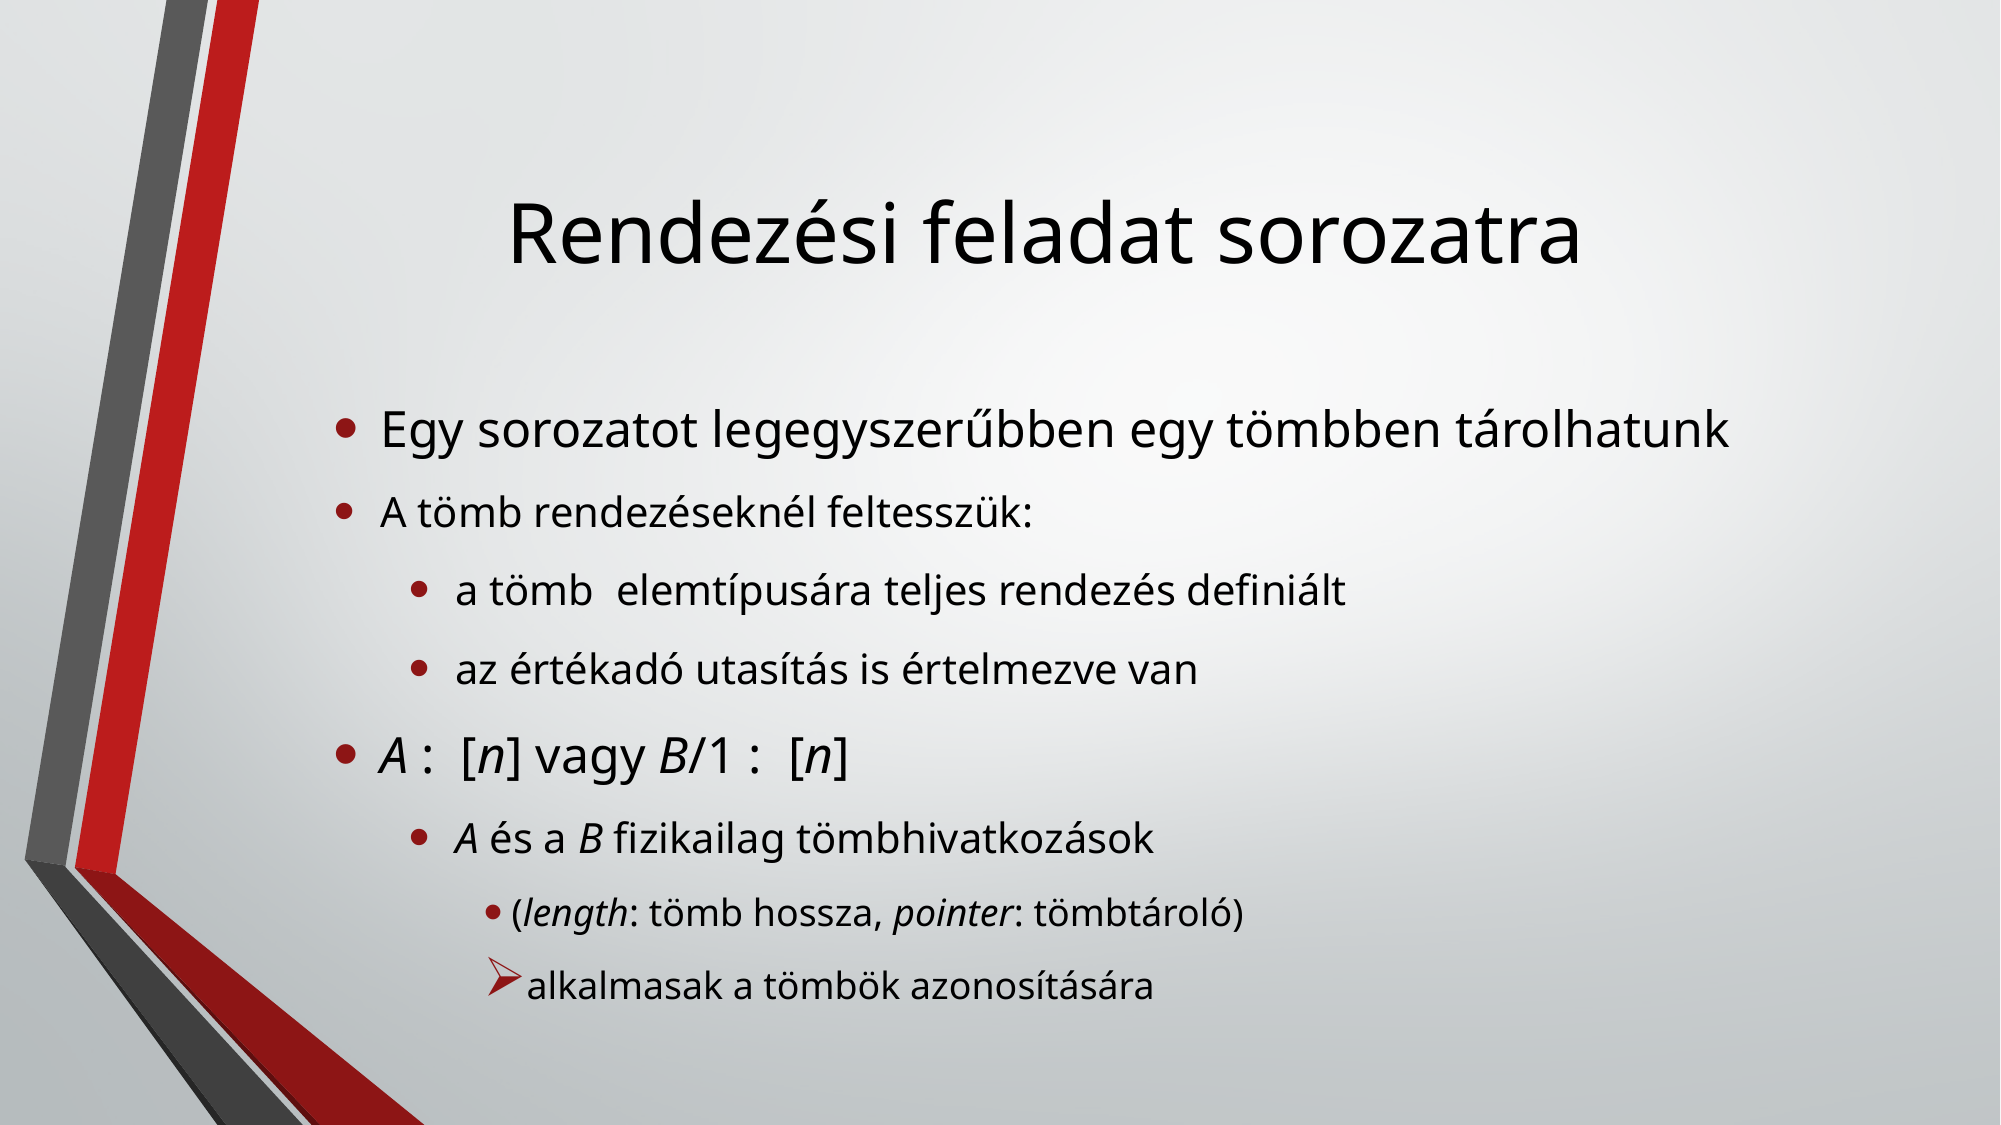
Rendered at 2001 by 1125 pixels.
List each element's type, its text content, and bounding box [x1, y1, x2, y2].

title Rendezési feladat sorozatra [204, 154, 1887, 305]
